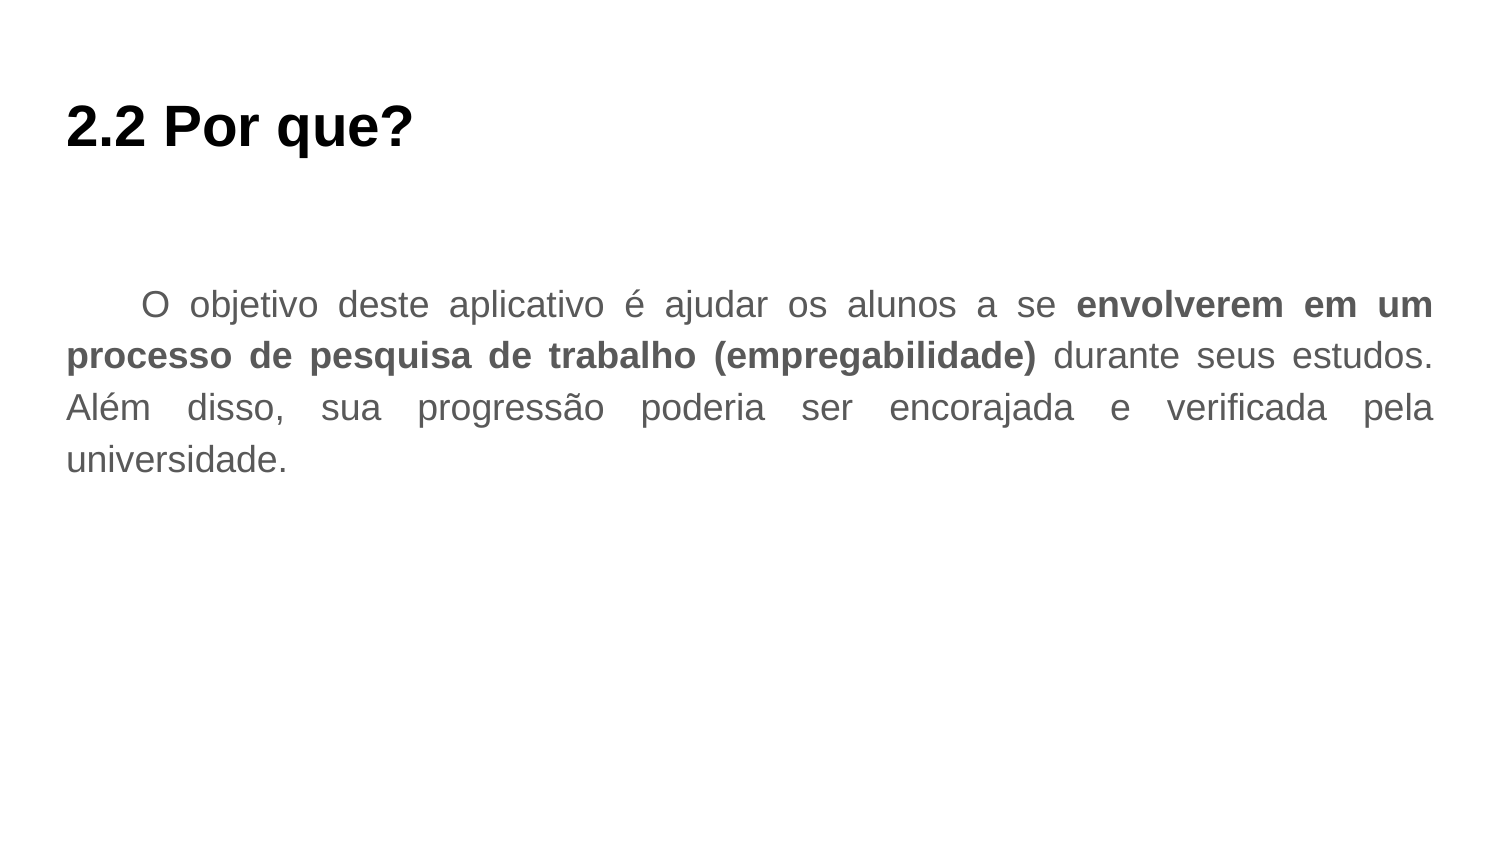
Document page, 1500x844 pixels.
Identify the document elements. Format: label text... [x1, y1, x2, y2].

list O objetivo deste aplicativo é ajudar os alunos a se envolverem em um processo de pesquisa de trabalho (empregabilidade) durante seus estudos. Além disso, sua progressão poderia ser encorajada e verificada pela universidade. [51, 179, 1449, 741]
title 2.2 Por que? [51, 72, 1449, 167]
